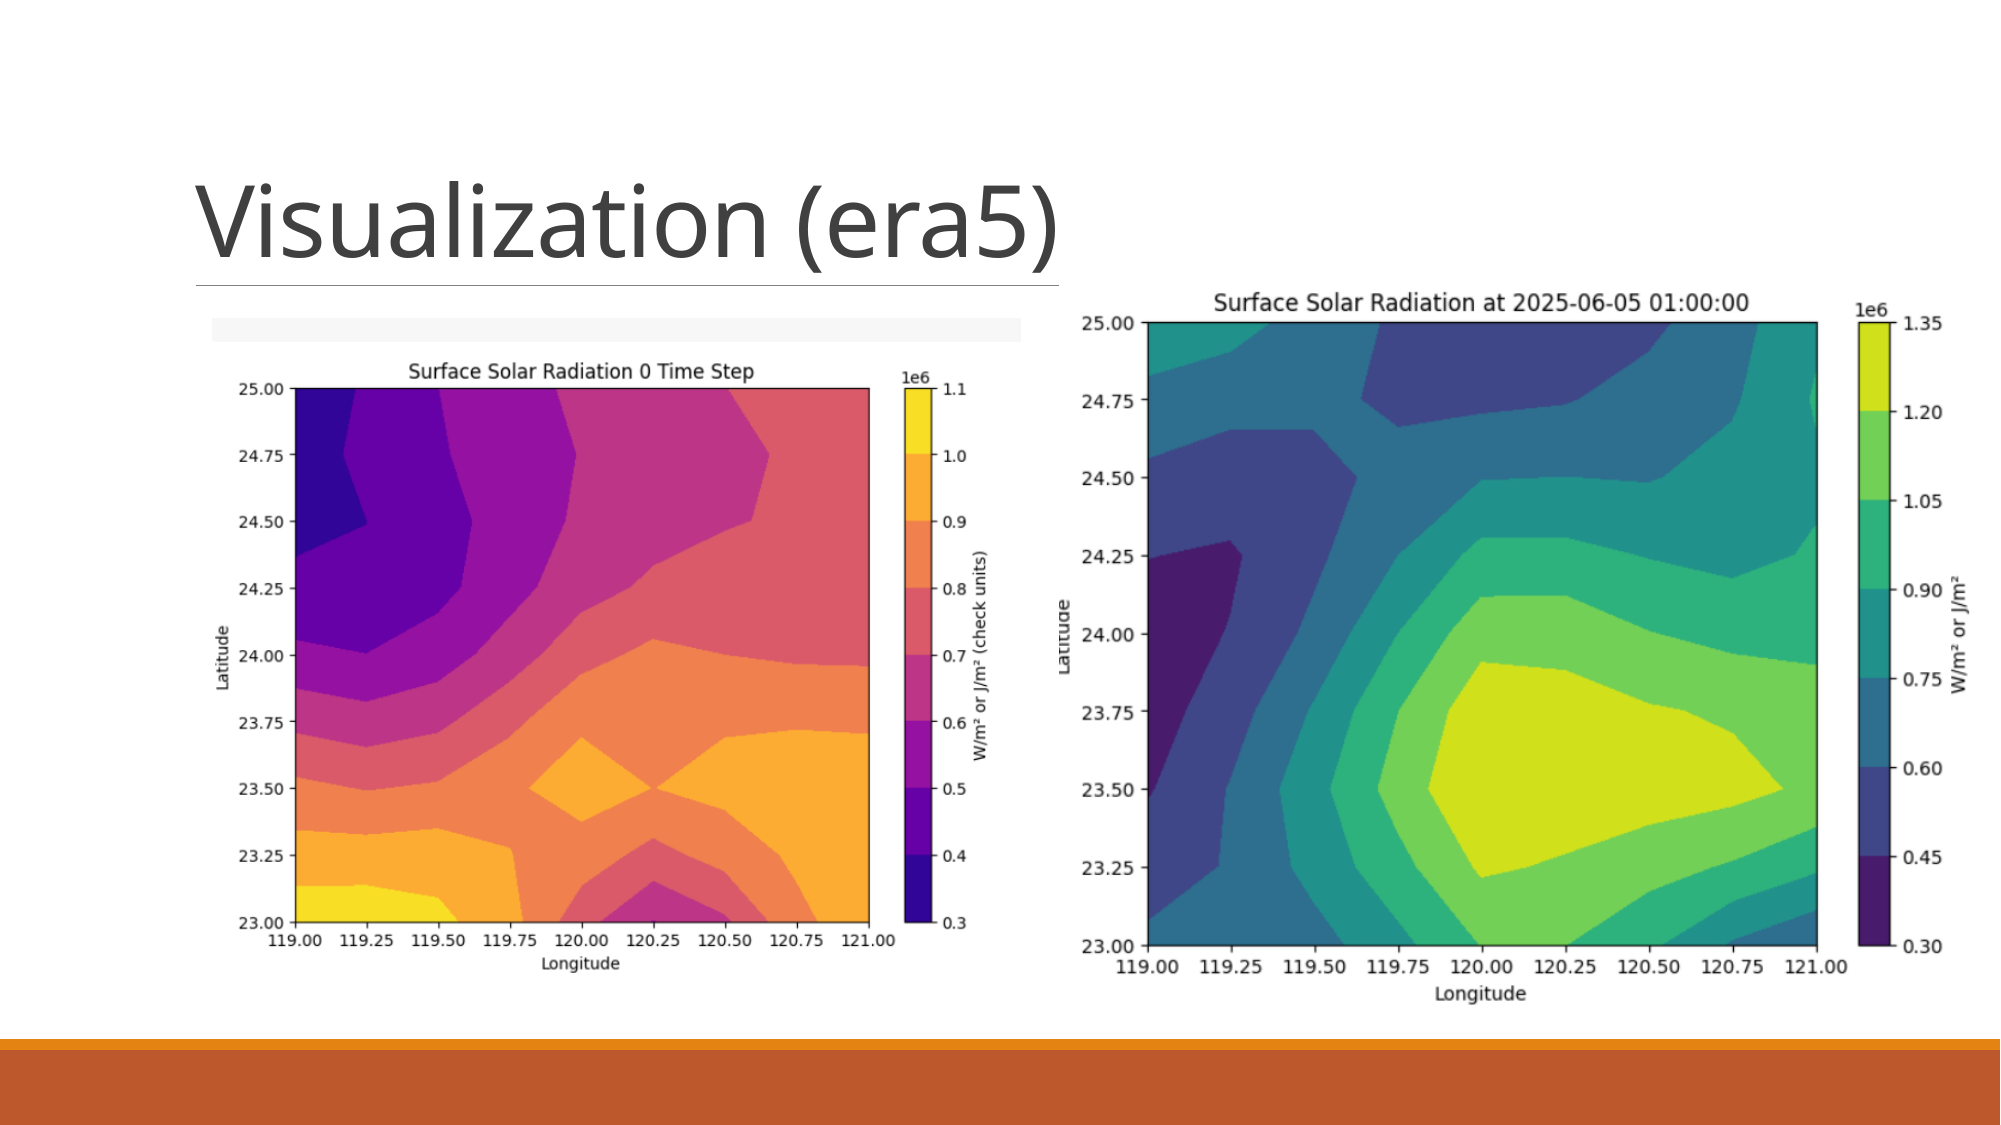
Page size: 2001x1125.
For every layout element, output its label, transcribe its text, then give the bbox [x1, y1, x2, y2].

title Visualization (era5) [180, 47, 1830, 285]
picture [1059, 267, 1975, 1019]
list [211, 318, 1021, 980]
